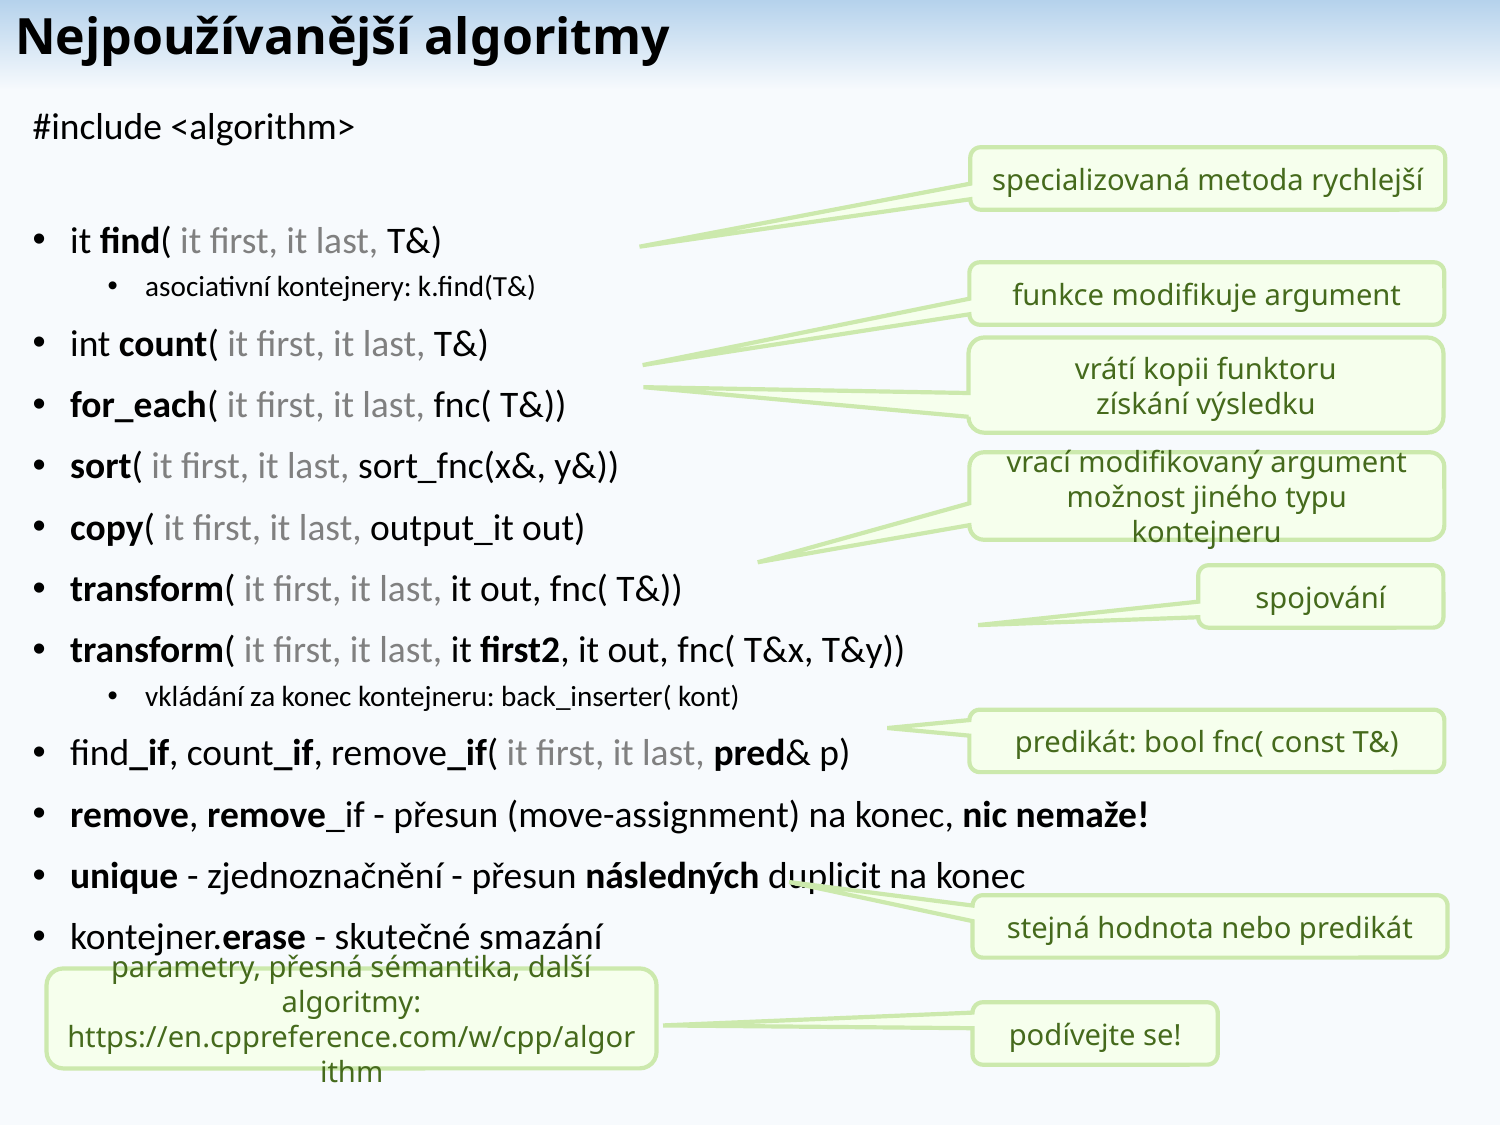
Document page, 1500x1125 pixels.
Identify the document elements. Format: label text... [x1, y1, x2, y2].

text_box parametry, přesná sémantika, další algoritmy: https://en.cppreference.com/w/cpp/algorithm [45, 967, 658, 1070]
text_box Nejpoužívanější algoritmy [0, 0, 1500, 77]
text_box specializovaná metoda rychlejší [639, 146, 1447, 248]
text_box stejná hodnota nebo predikát [788, 881, 1449, 959]
list #include <algorithm> it find( it first, it last, T&) asociativní kontejnery: k.find(T&) int count( it first, it last, T&) for_each( it first, it last, fnc( T&)) sort( it first, it last, sort_fnc(x&, y&)) copy( it first, it last, output_it out) transform( it first, it last, it out, fnc( T&)) transform( it first, it last, it first2, it out, fnc( T&x, T&y)) vkládání za konec kontejneru: back_inserter( kont) find_if, count_if, remove_if( it first, it last, pred& p) remove, remove_if - přesun (move-assignment) na konec, nic nemaže! unique - zjednoznačnění - přesun následných duplicit na konec kontejner.erase - skutečné smazání [17, 99, 1463, 1100]
text_box vrací modifikovaný argument možnost jiného typu kontejneru [757, 451, 1446, 564]
text_box podívejte se! [663, 1001, 1219, 1066]
text_box funkce modifikuje argument [642, 261, 1446, 367]
text_box spojování [978, 564, 1445, 629]
text_box vrátí kopii funktoru získání výsledku [643, 336, 1445, 434]
text_box predikát: bool fnc( const T&) [887, 708, 1446, 774]
